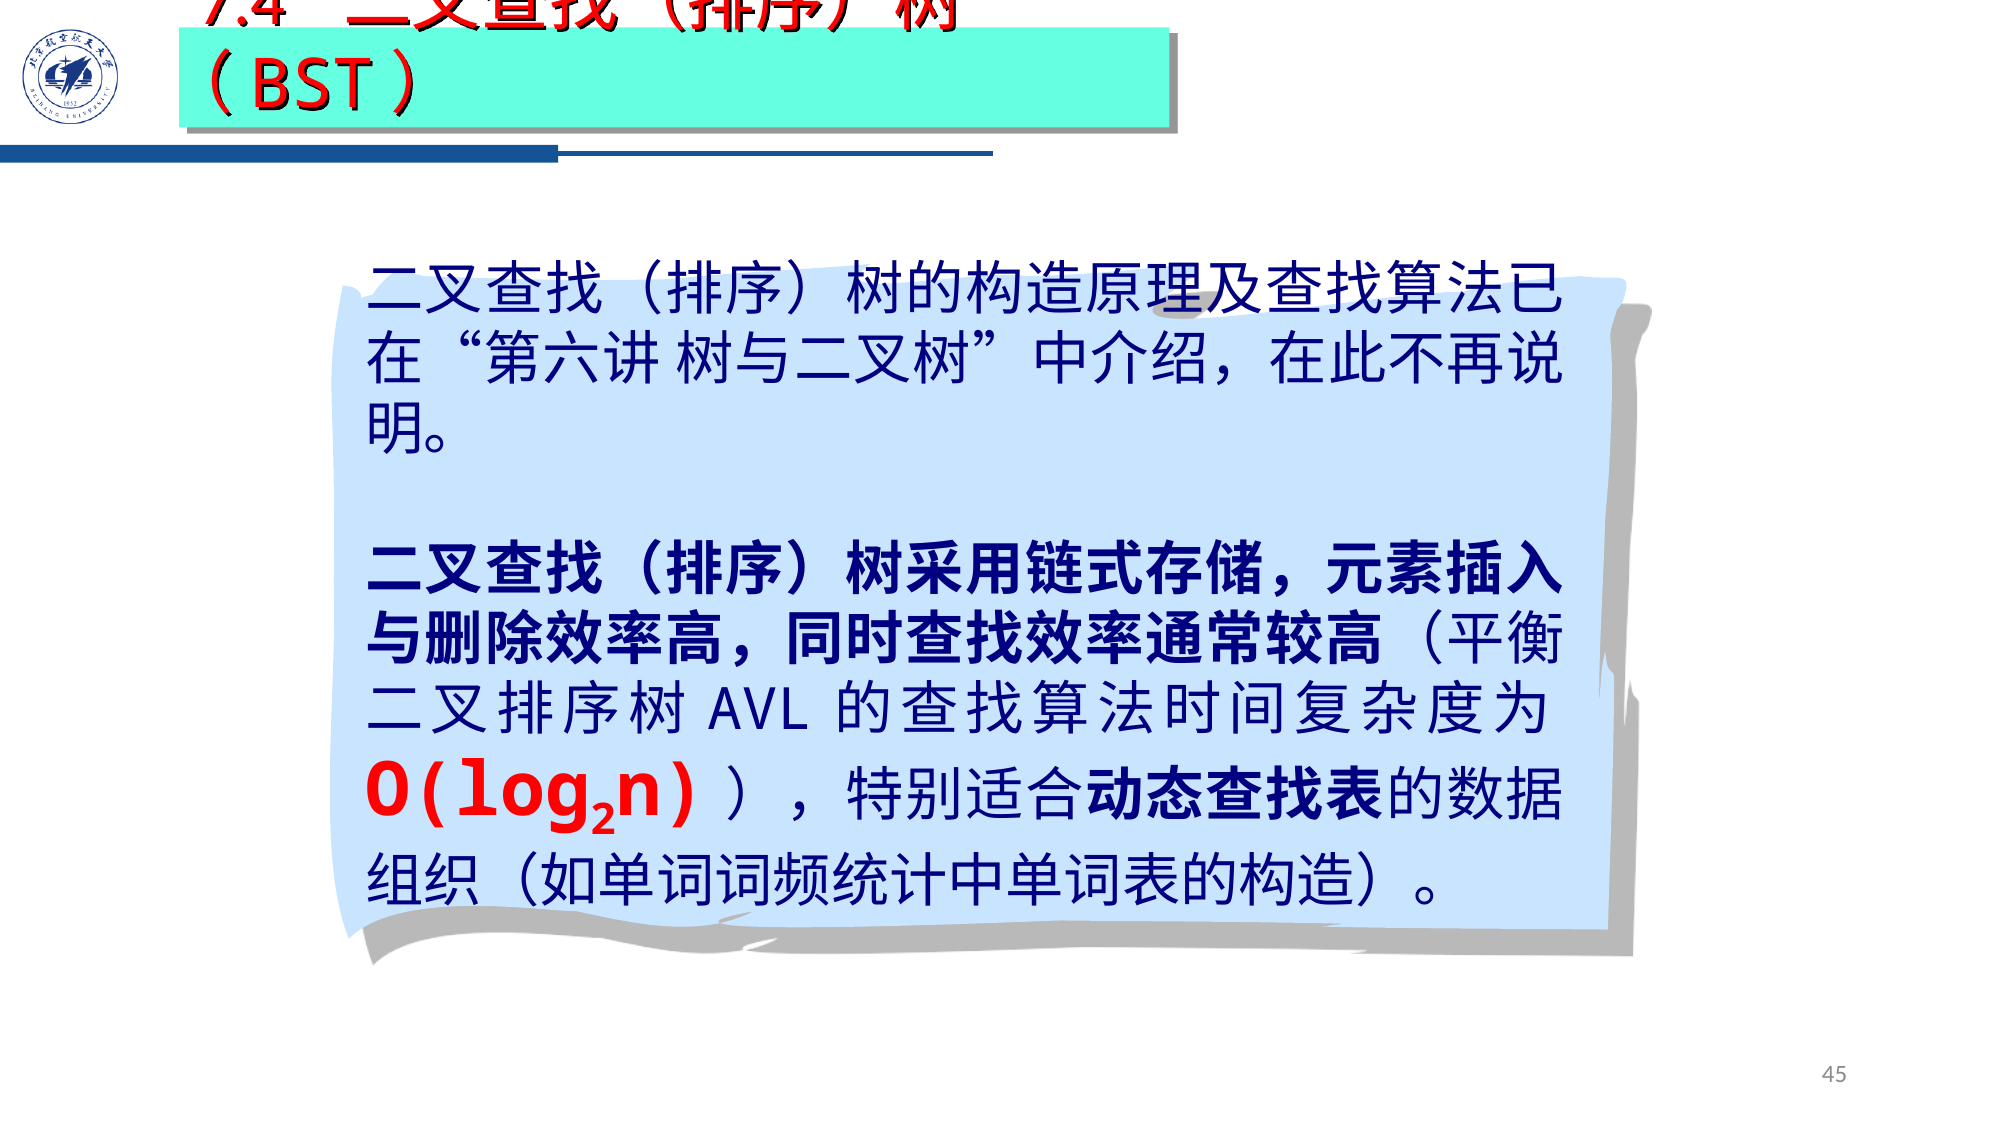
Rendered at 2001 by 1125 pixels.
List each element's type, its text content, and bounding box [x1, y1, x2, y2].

picture [16, 23, 124, 130]
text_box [314, 243, 1634, 996]
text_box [149, 27, 1191, 130]
slide_number 45 [1412, 1042, 1863, 1103]
